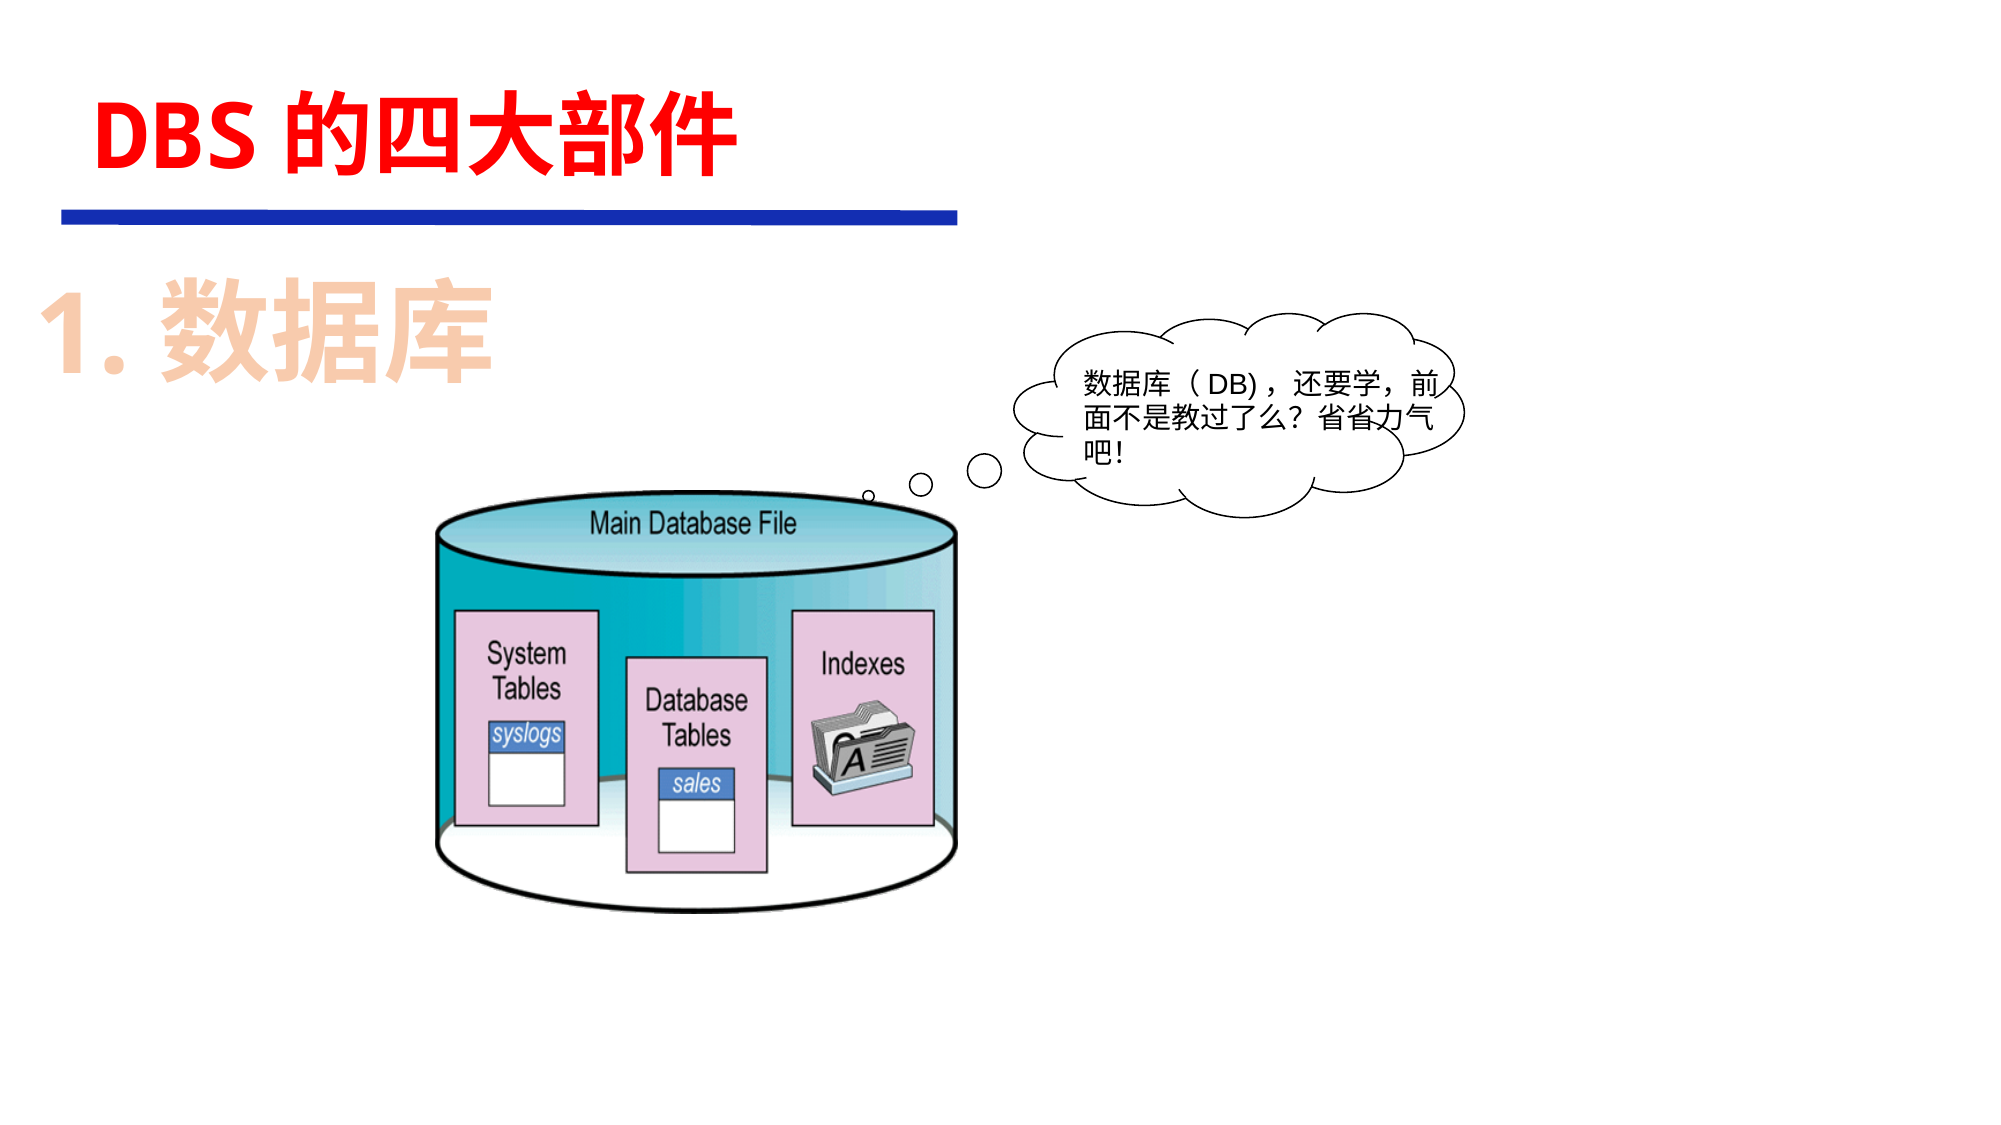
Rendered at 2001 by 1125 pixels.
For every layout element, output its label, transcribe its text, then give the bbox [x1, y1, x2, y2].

title DBS的四大部件 [79, 29, 1805, 248]
text_box [967, 453, 1002, 488]
text_box 数据库（DB)，还要学，前面不是教过了么？省省力气吧！ [1450, 357, 1465, 408]
text_box 1.数据库 [19, 253, 511, 404]
text_box 数据库（DB)，还要学，前面不是教过了么？省省力气吧！ [1393, 417, 1465, 478]
text_box [909, 473, 933, 490]
text_box [1013, 313, 1465, 518]
picture [435, 490, 958, 914]
